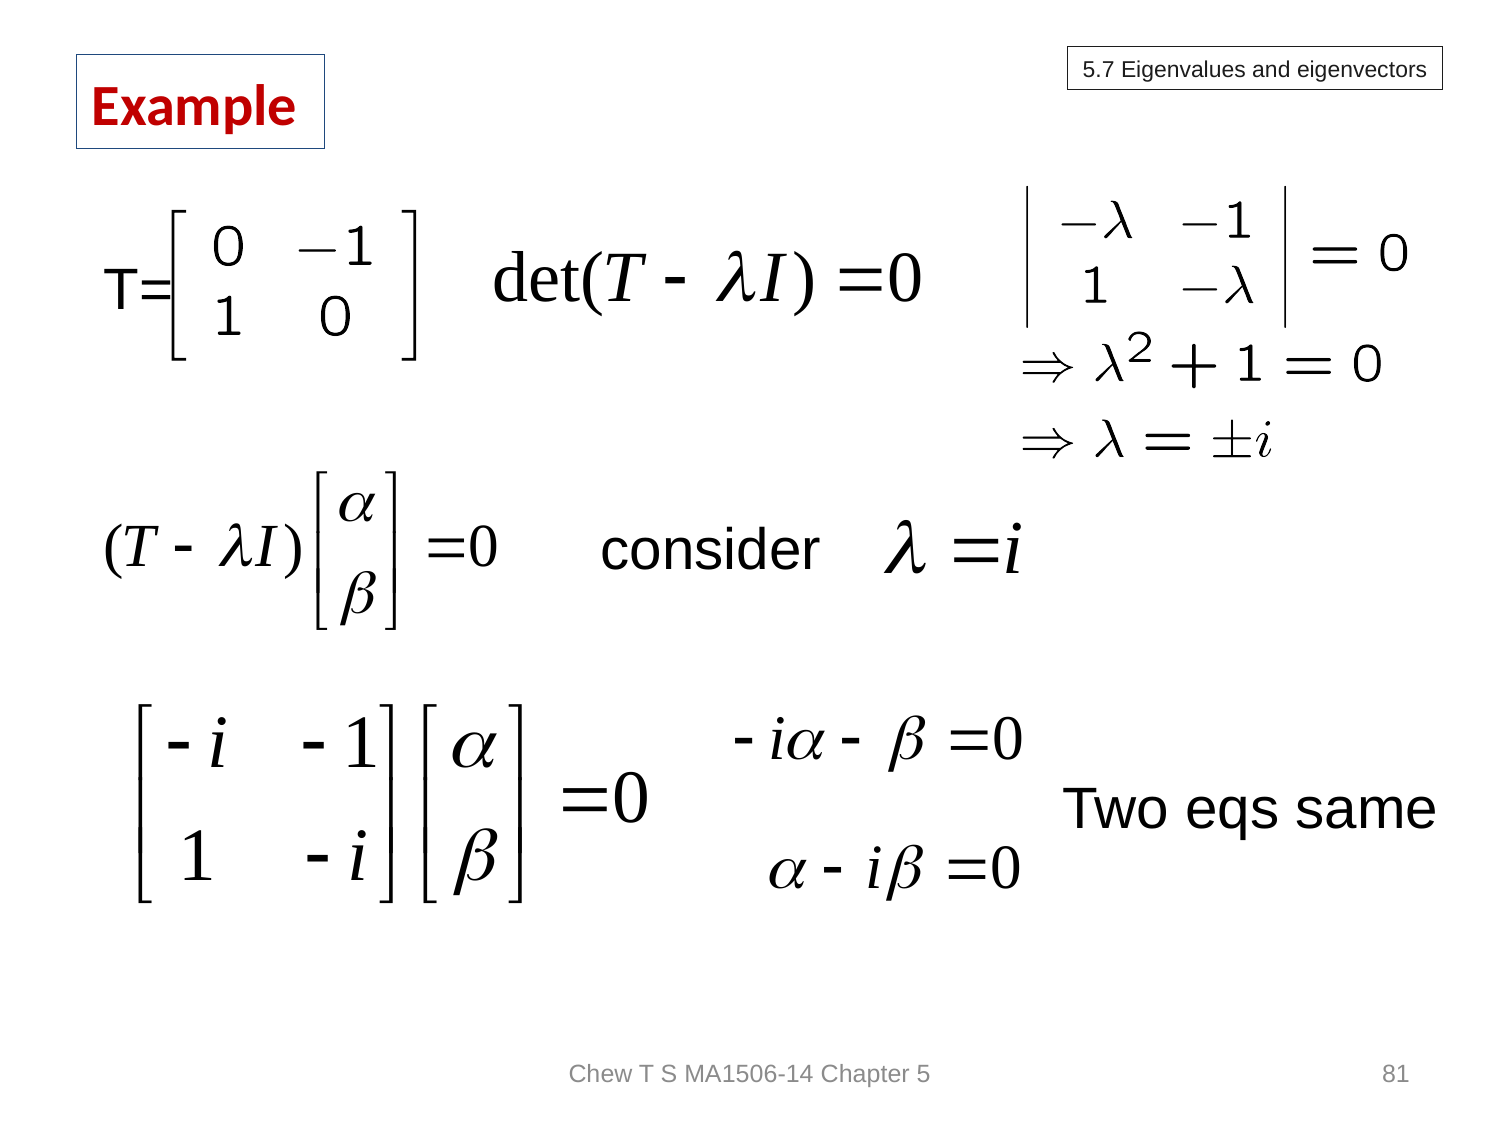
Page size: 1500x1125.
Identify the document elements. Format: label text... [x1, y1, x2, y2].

picture [170, 207, 417, 364]
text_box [761, 833, 1032, 915]
text_box 5.7 Eigenvalues and eigenvectors [1067, 46, 1443, 90]
picture [1021, 184, 1409, 461]
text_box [879, 514, 1030, 582]
title Example [76, 54, 325, 149]
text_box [123, 692, 657, 914]
text_box Two eqs same [1047, 763, 1454, 848]
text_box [726, 703, 1032, 785]
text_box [489, 243, 928, 323]
footer Chew T S MA1506-14 Chapter 5 [512, 1042, 988, 1103]
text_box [100, 466, 503, 636]
slide_number 81 [1074, 1042, 1425, 1103]
text_box consider [585, 503, 837, 589]
text_box T= [89, 243, 165, 329]
